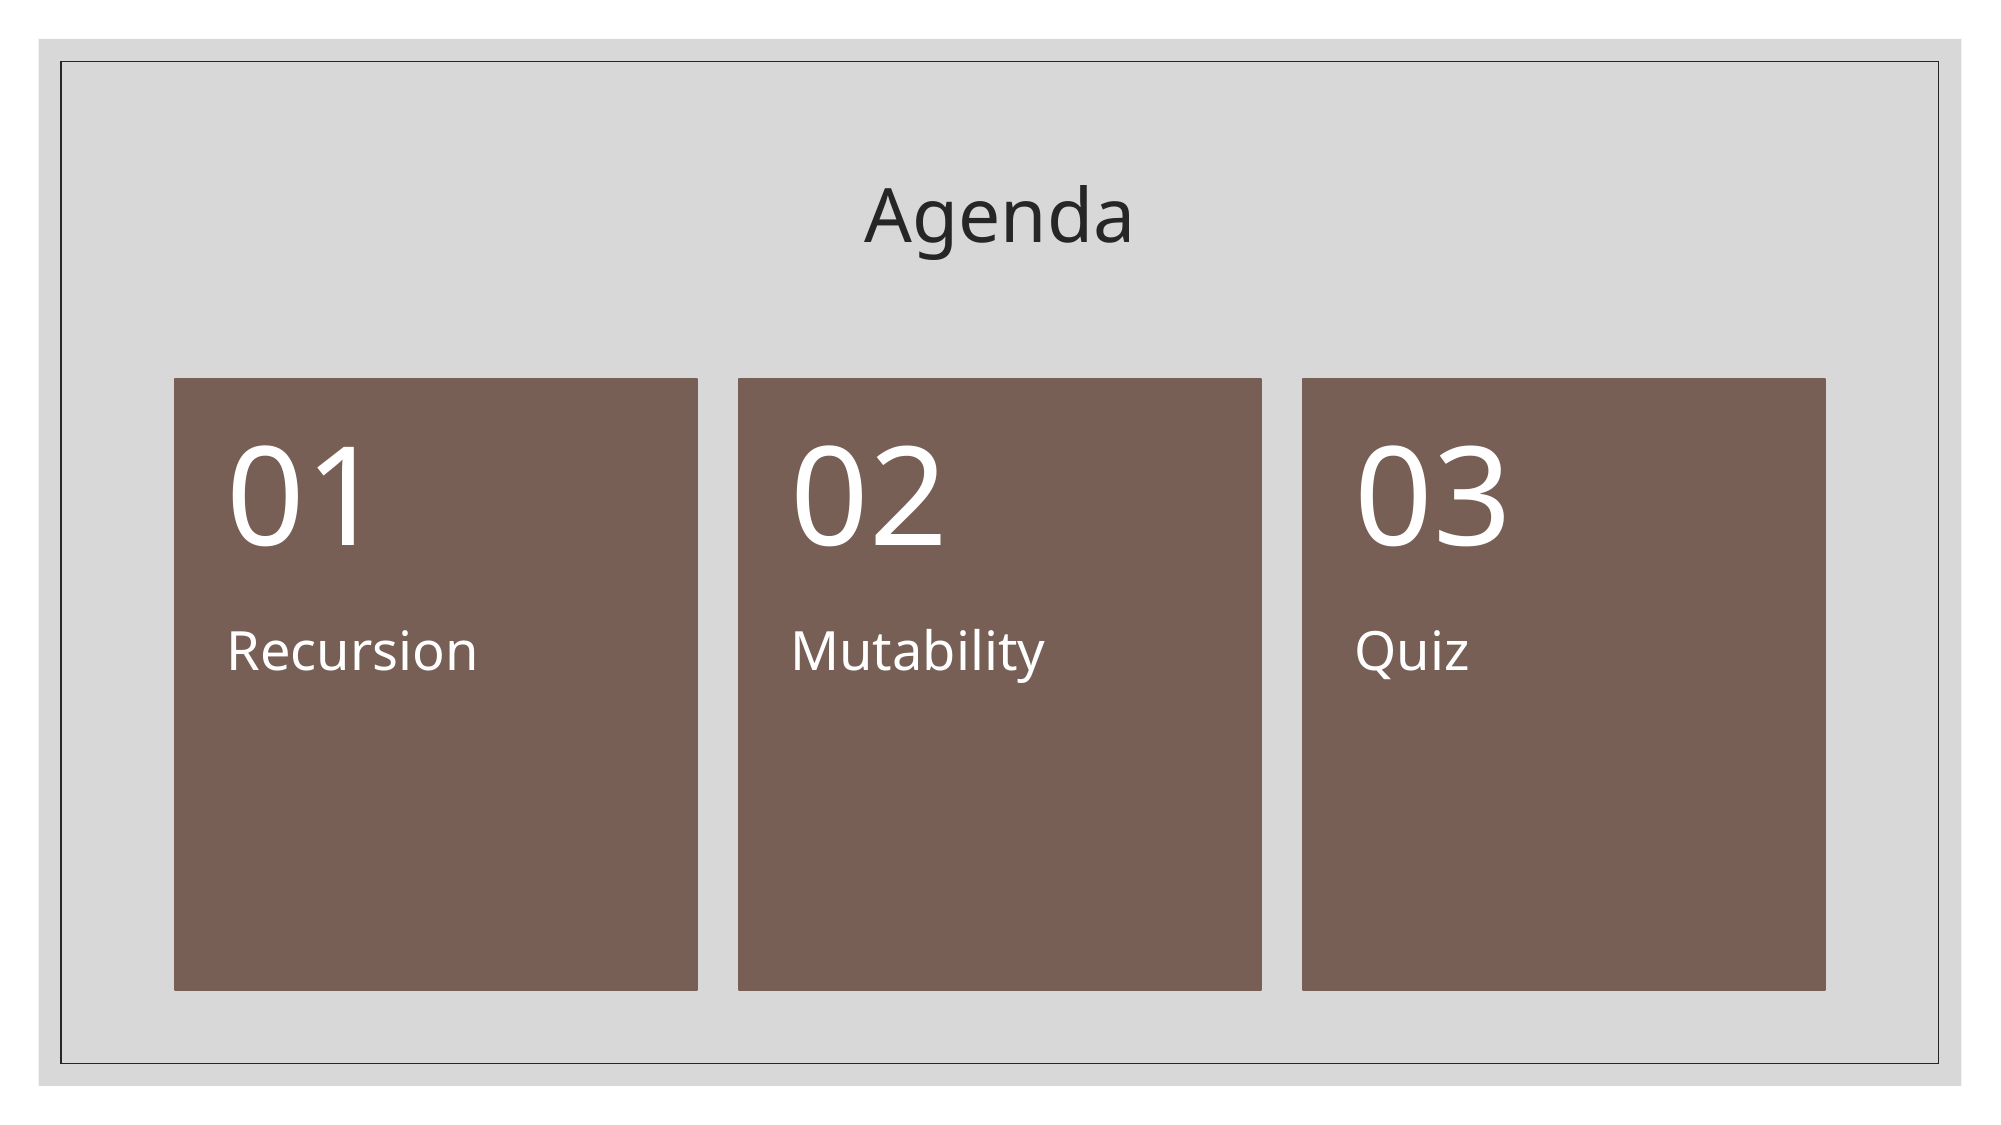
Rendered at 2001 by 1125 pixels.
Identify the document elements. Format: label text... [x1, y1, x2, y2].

title Agenda [174, 105, 1825, 331]
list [174, 378, 1825, 991]
